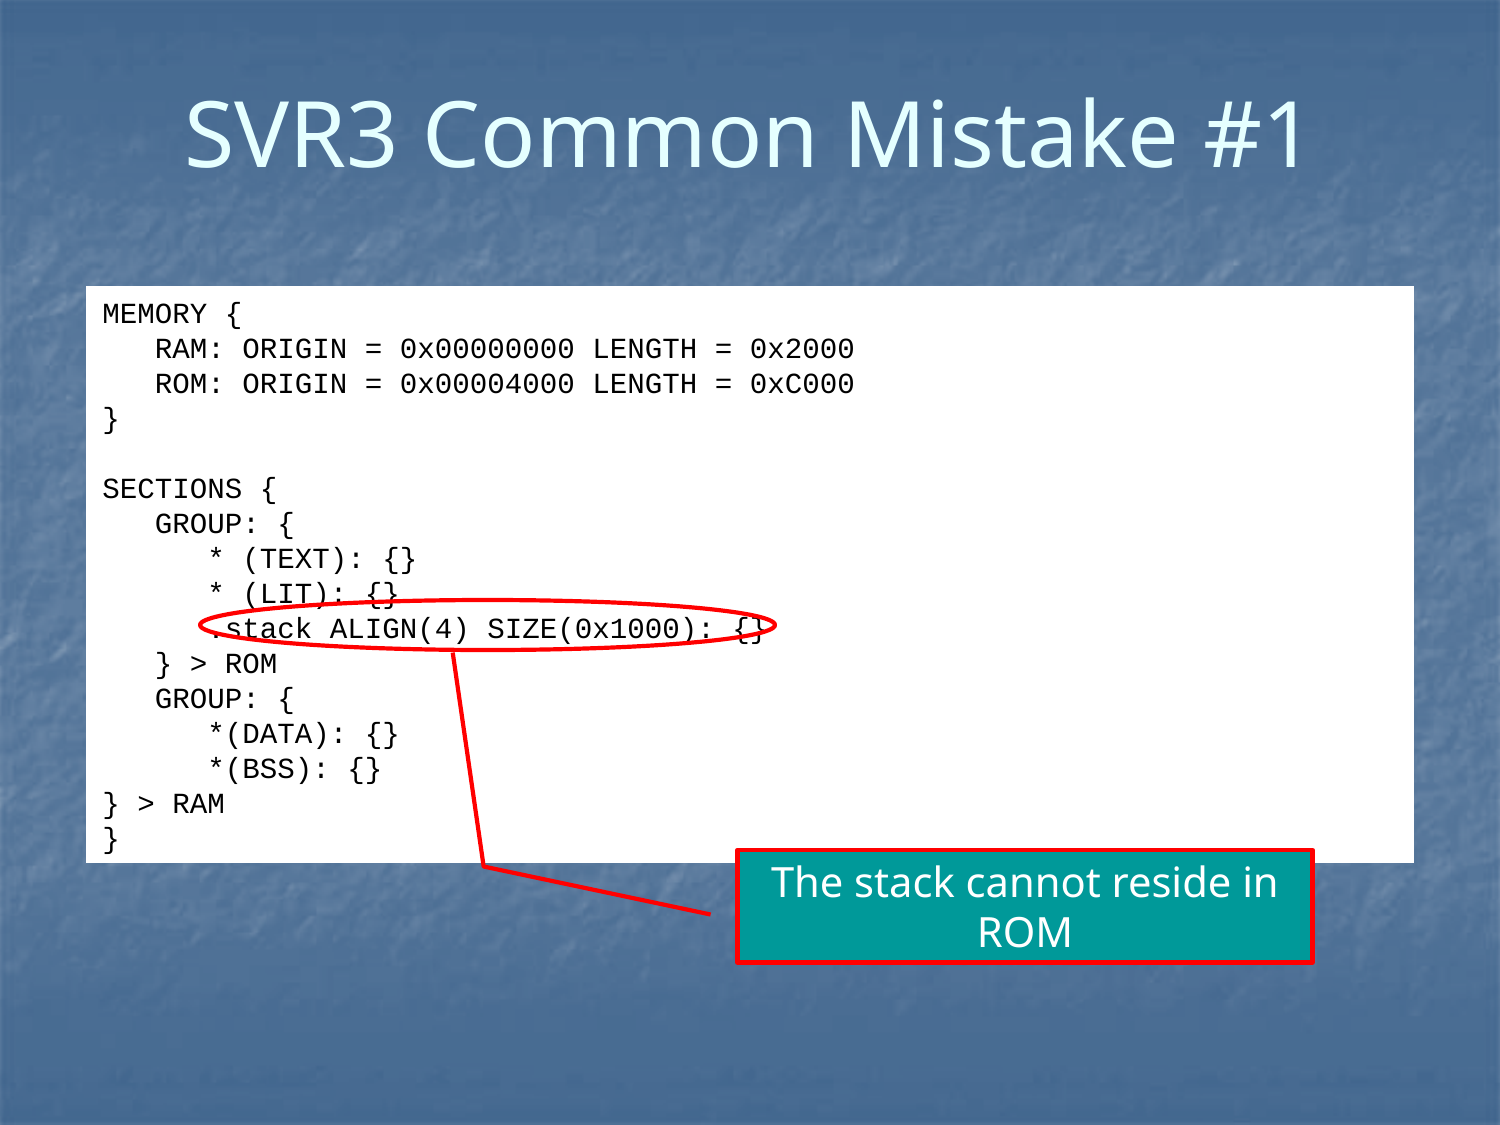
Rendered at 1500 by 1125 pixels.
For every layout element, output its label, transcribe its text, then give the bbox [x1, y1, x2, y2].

text_box SVR3 Common Mistake #1 [74, 37, 1425, 225]
text_box The stack cannot reside in ROM [735, 848, 1315, 965]
text_box The stack cannot reside in ROM [450, 652, 712, 917]
text_box [198, 597, 777, 653]
text_box MEMORY { RAM: ORIGIN = 0x00000000 LENGTH = 0x2000 ROM: ORIGIN = 0x00004000 LENGTH = 0xC000 } SECTIONS { GROUP: { * (TEXT): {} * (LIT): {} .stack ALIGN(4) SIZE(0x1000): {} } > ROM GROUP: { *(DATA): {} *(BSS): {} } > RAM } [87, 287, 1413, 862]
